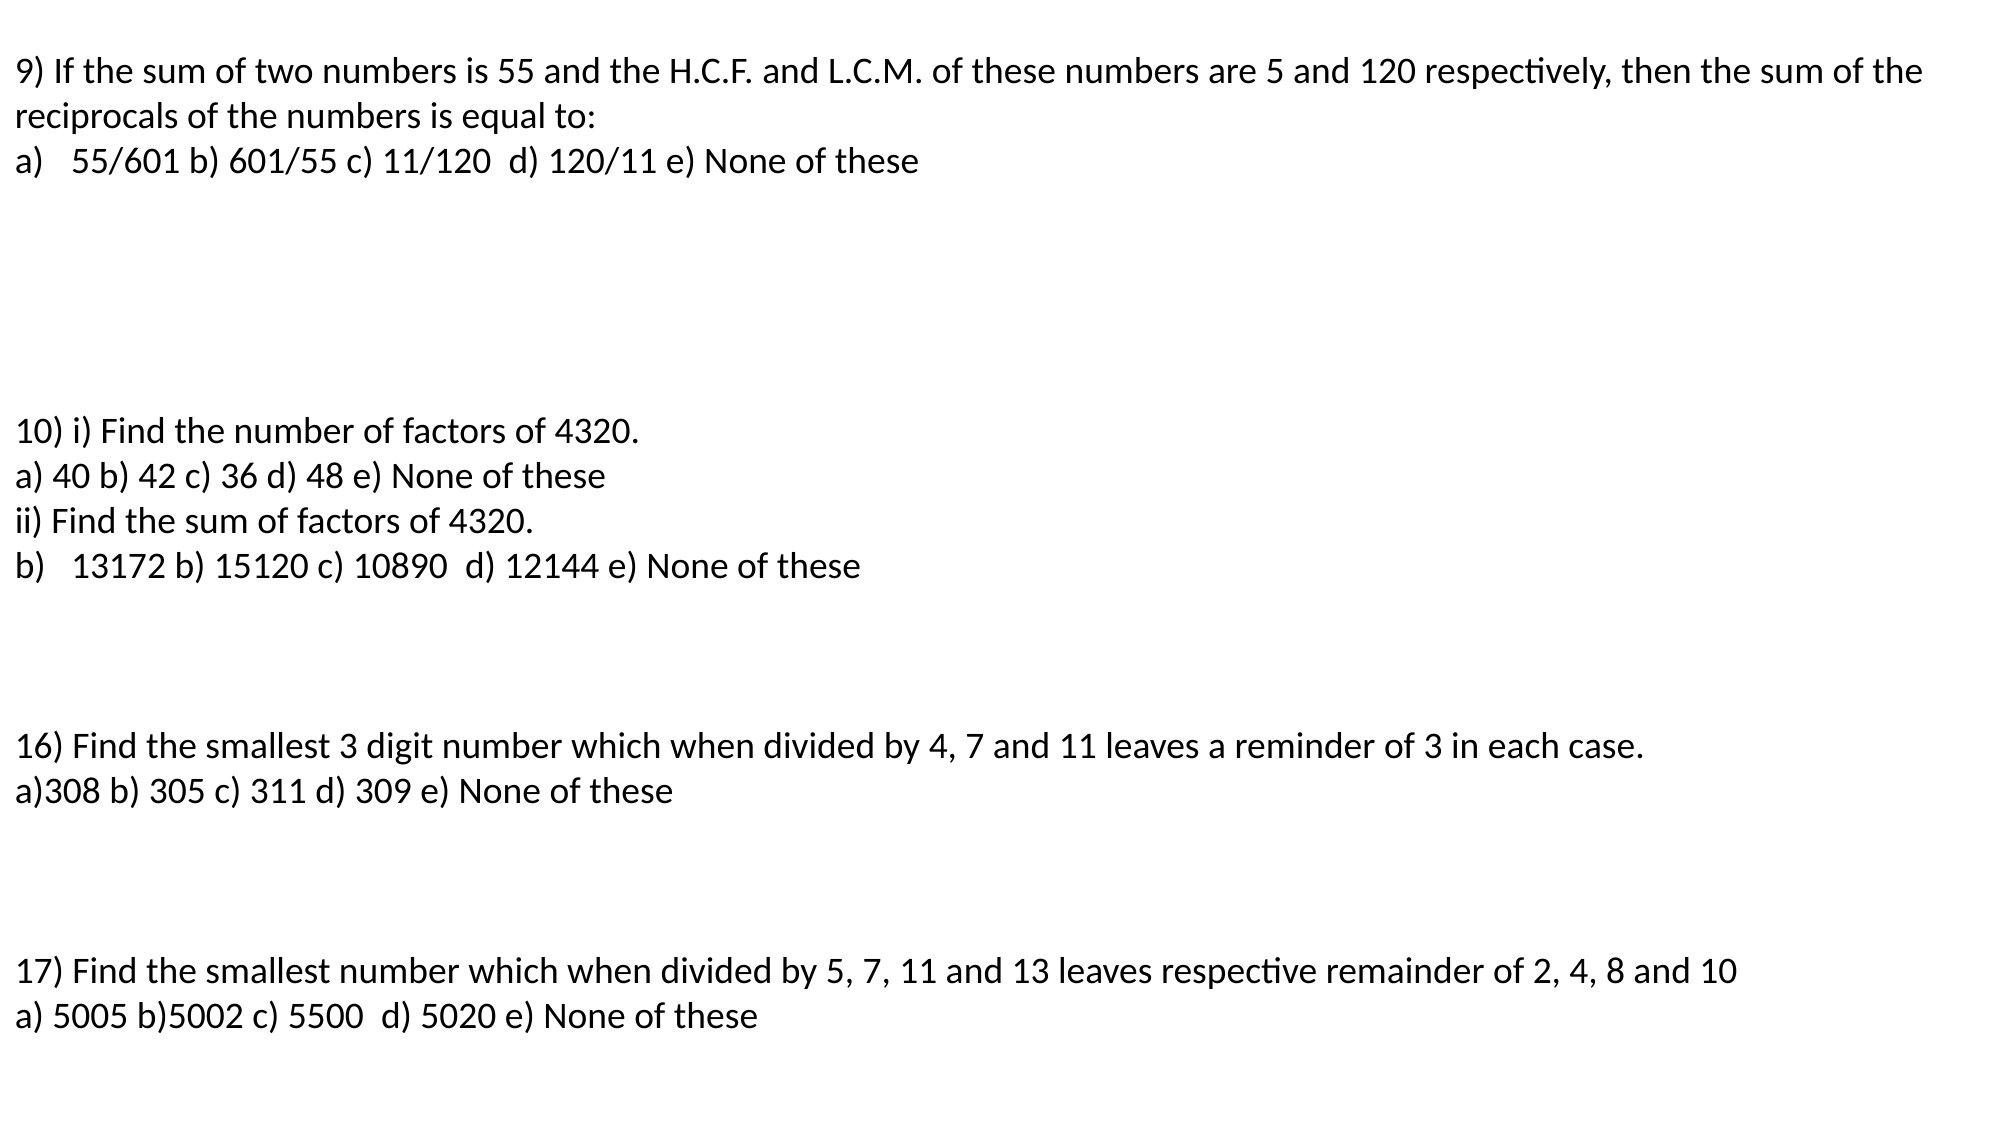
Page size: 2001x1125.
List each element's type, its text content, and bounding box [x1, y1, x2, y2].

text_box 9) If the sum of two numbers is 55 and the H.C.F. and L.C.M. of these numbers are 5 and 120 respectively, then the sum of the reciprocals of the numbers is equal to: 55/601 b) 601/55 c) 11/120 d) 120/11 e) None of these 10) i) Find the number of factors of 4320. a) 40 b) 42 c) 36 d) 48 e) None of these ii) Find the sum of factors of 4320. 13172 b) 15120 c) 10890 d) 12144 e) None of these 16) Find the smallest 3 digit number which when divided by 4, 7 and 11 leaves a reminder of 3 in each case. a)308 b) 305 c) 311 d) 309 e) None of these 17) Find the smallest number which when divided by 5, 7, 11 and 13 leaves respective remainder of 2, 4, 8 and 10 a) 5005 b)5002 c) 5500 d) 5020 e) None of these [0, 38, 2000, 1044]
